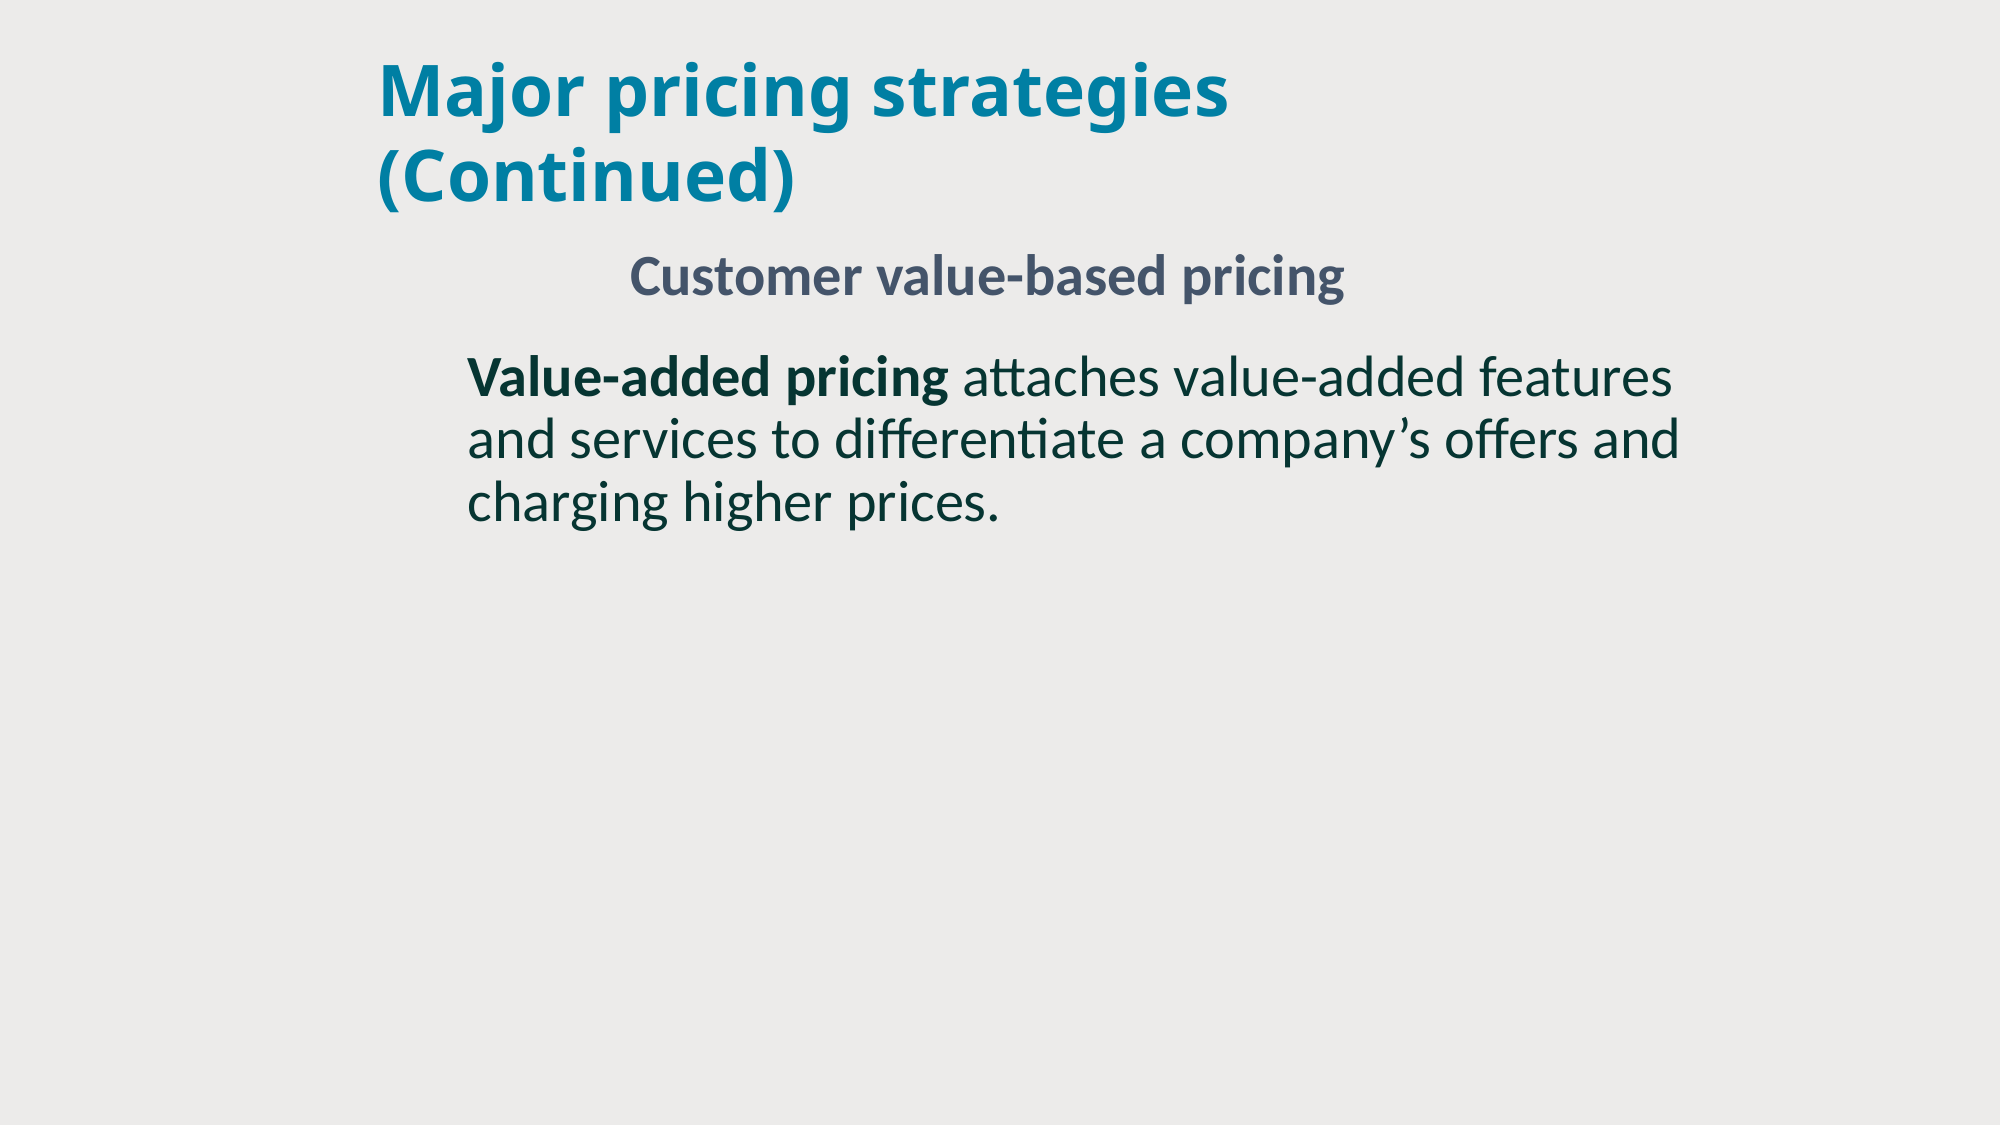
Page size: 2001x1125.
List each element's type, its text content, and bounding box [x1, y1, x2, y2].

list Customer value-based pricing [399, 237, 1575, 322]
list Value-added pricing attaches value-added features and services to differentiate a company’s offers and charging higher prices. [452, 338, 1758, 1014]
title Major pricing strategies (Continued) [362, 36, 1638, 225]
